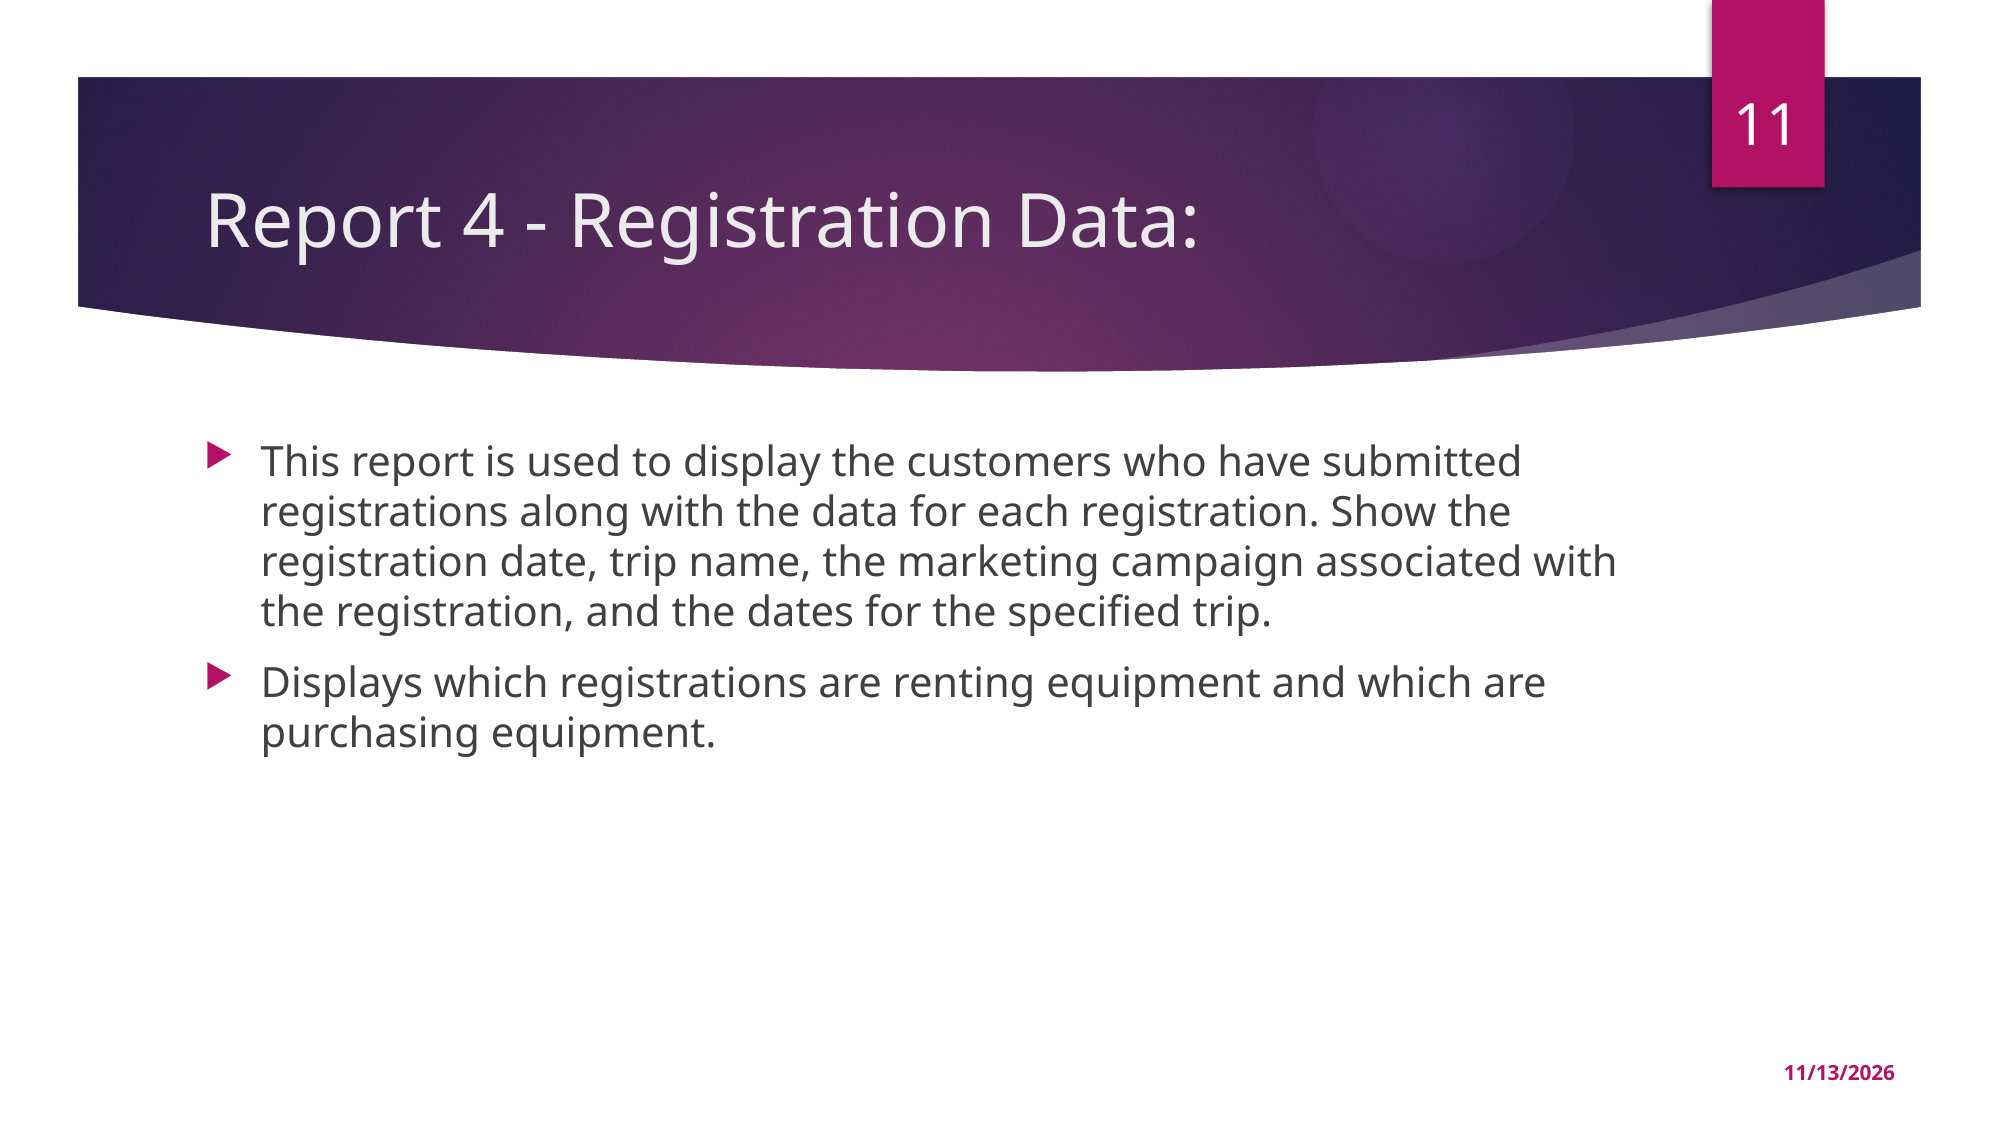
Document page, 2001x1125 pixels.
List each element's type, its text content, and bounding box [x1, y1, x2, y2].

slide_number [1747, 1048, 1911, 1099]
title Report 4 - Registration Data: [189, 159, 1627, 276]
text_box [774, 524, 1225, 586]
slide_number 11 [1698, 48, 1836, 175]
list This report is used to display the customers who have submitted registrations along with the data for each registration. Show the registration date, trip name, the marketing campaign associated with the registration, and the dates for the specified trip. Displays which registrations are renting equipment and which are purchasing equipment. [189, 427, 1638, 988]
